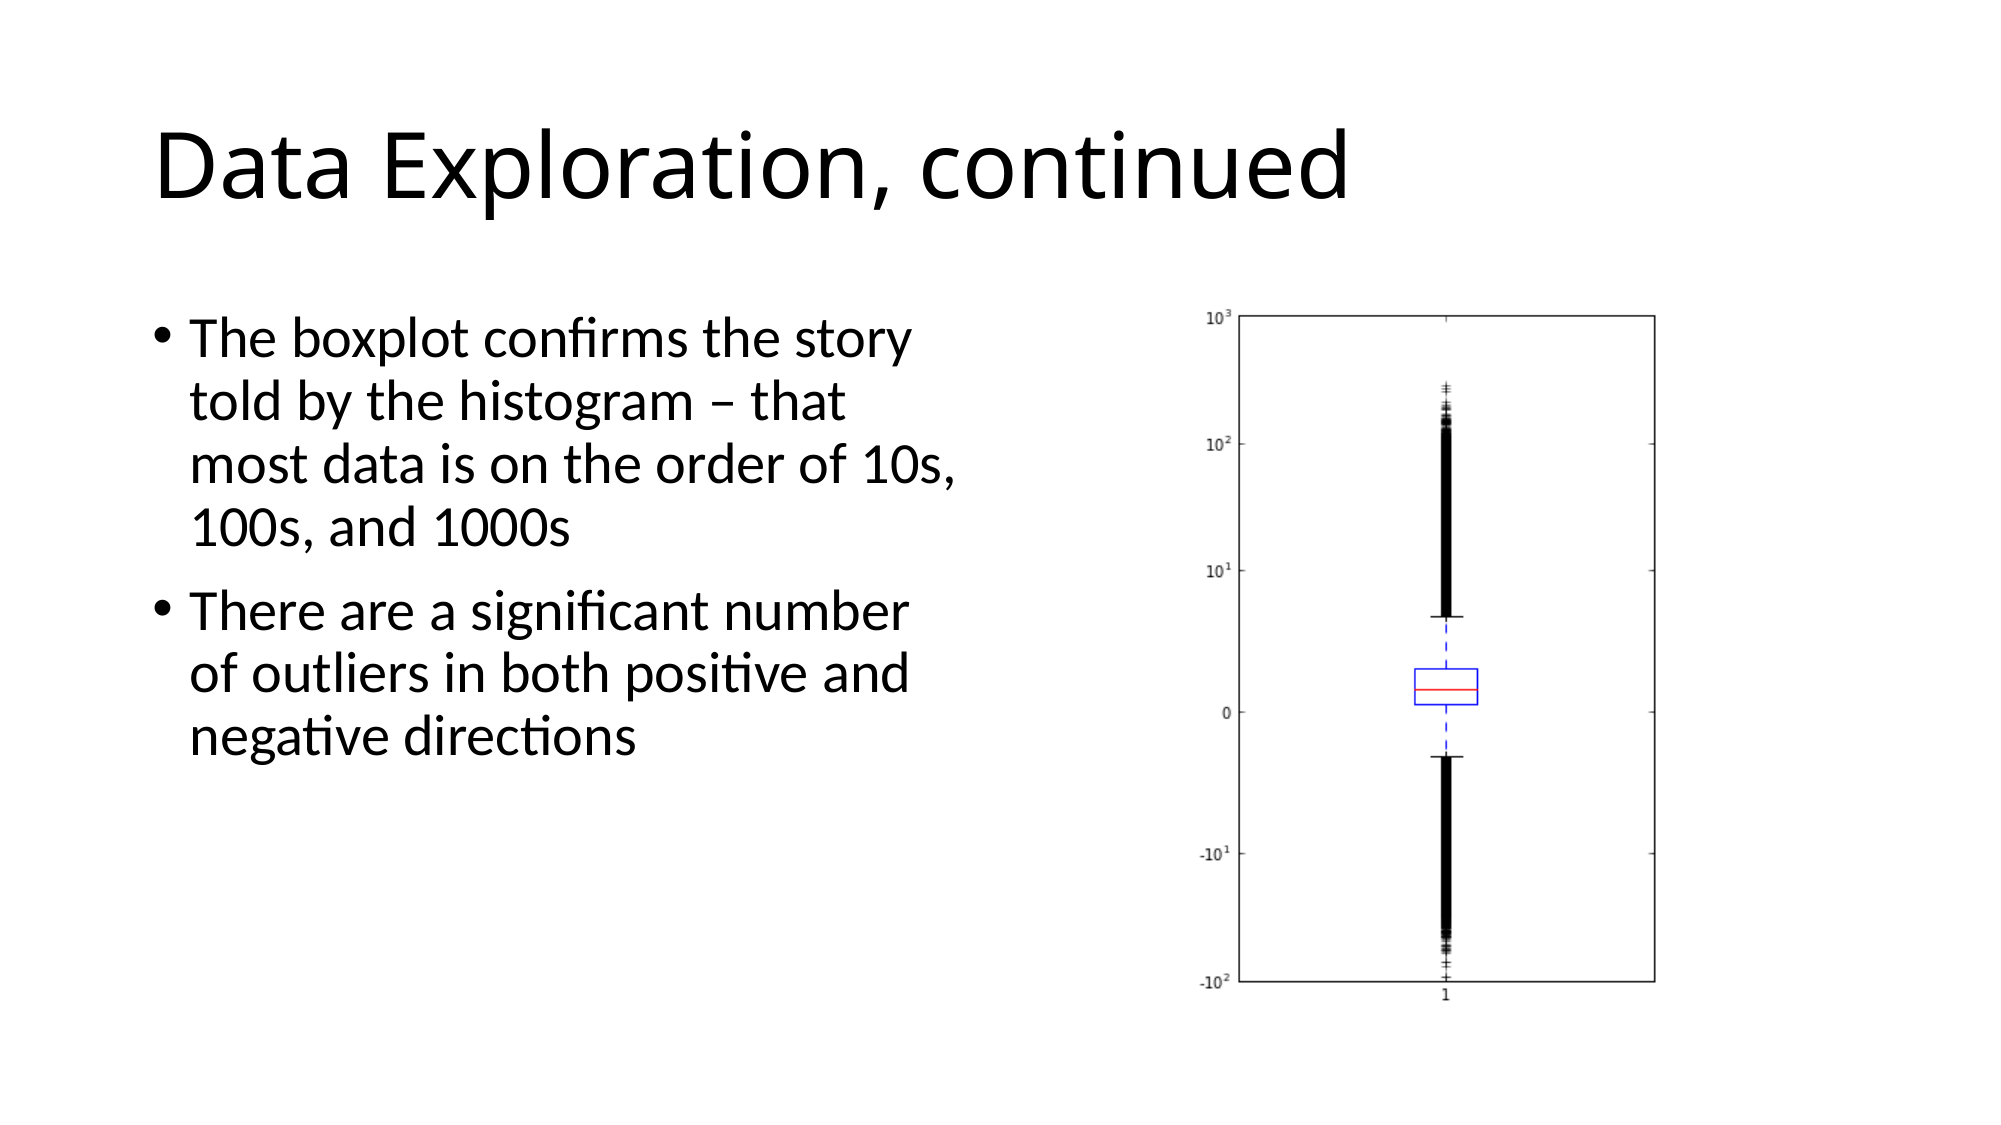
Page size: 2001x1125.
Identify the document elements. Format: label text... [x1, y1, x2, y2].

list The boxplot confirms the story told by the histogram – that most data is on the order of 10s, 100s, and 1000s There are a significant number of outliers in both positive and negative directions [137, 299, 988, 1014]
title Data Exploration, continued [137, 59, 1863, 278]
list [1188, 299, 1687, 1014]
